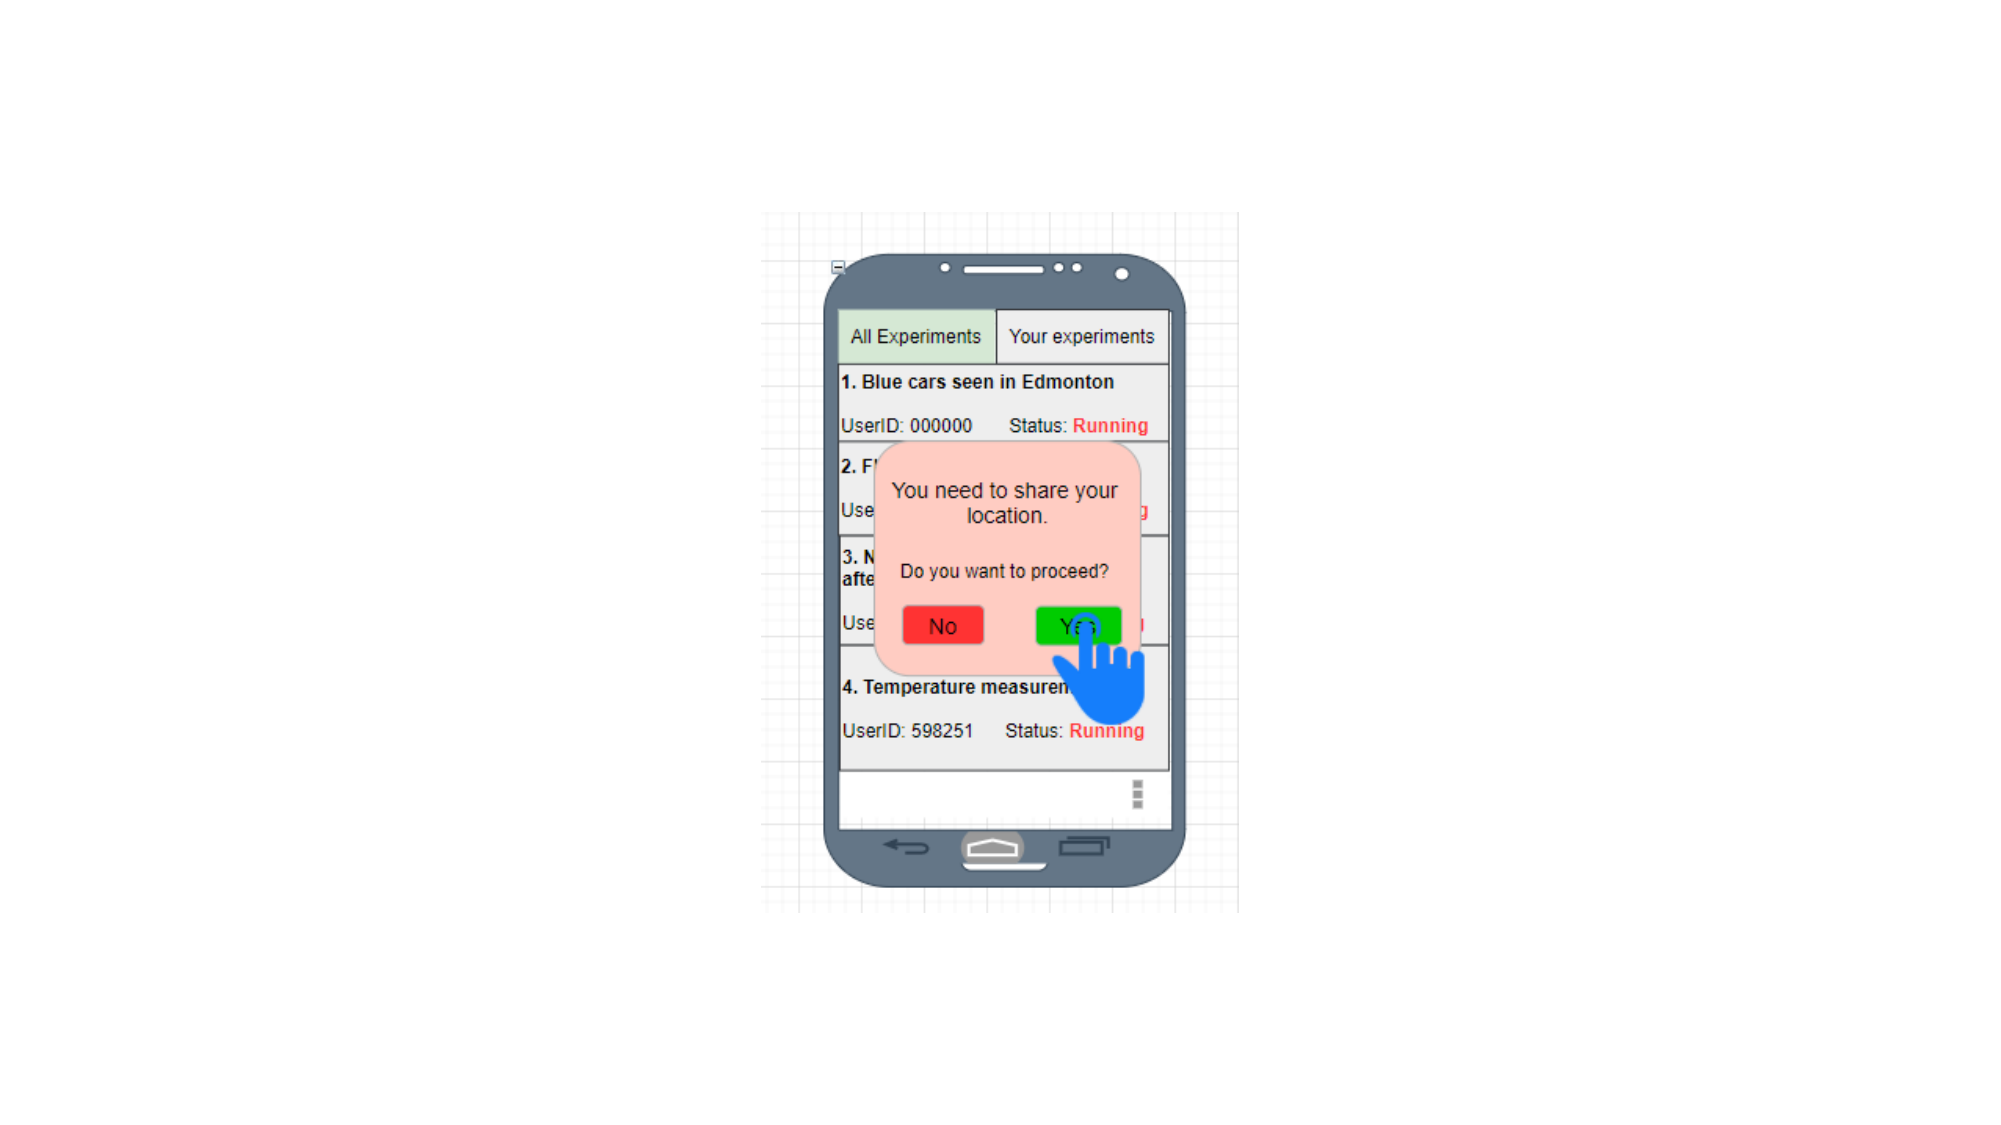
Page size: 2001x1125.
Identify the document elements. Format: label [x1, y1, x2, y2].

picture [761, 212, 1239, 913]
